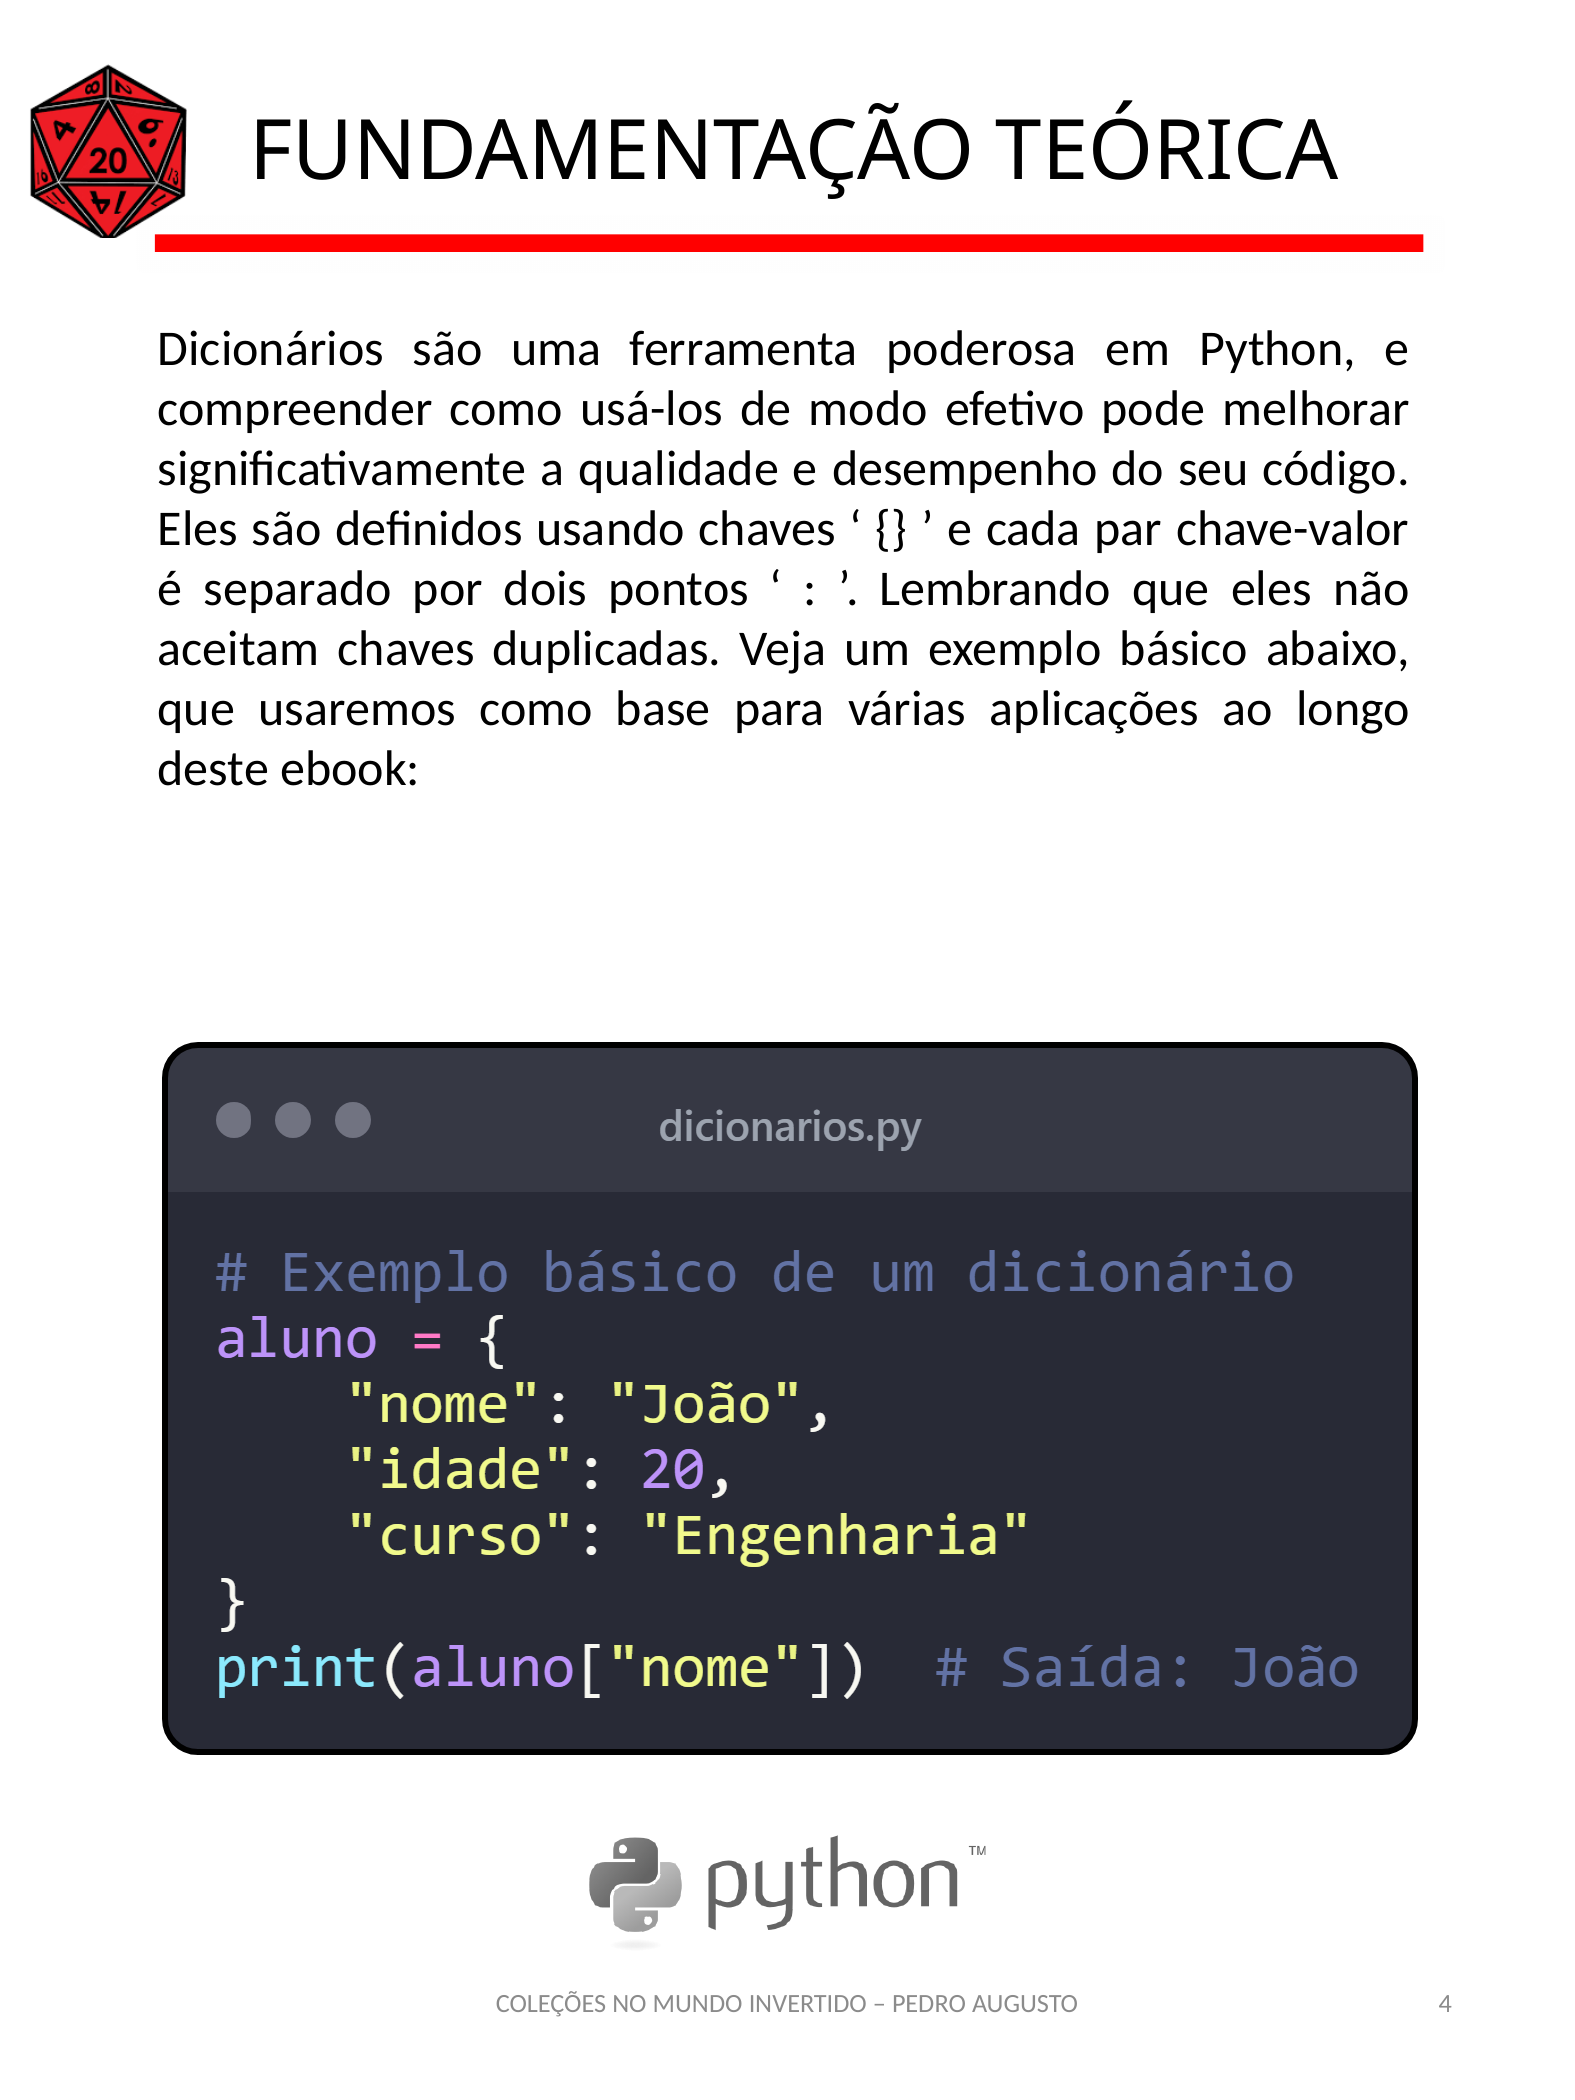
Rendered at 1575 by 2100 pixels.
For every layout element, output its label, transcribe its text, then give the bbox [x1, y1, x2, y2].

text_box Dicionários são uma ferramenta poderosa em Python, e compreender como usá-los de modo efetivo pode melhorar significativamente a qualidade e desempenho do seu código. Eles são definidos usando chaves ‘ {} ’ e cada par chave-valor é separado por dois pontos ‘ : ’. Lembrando que eles não aceitam chaves duplicadas. Veja um exemplo básico abaixo, que usaremos como base para várias aplicações ao longo deste ebook: [142, 307, 1426, 803]
text_box FUNDAMENTAÇÃO TEÓRICA [188, 89, 1436, 204]
text_box [154, 233, 1424, 253]
slide_number 4 [1112, 1946, 1467, 2059]
picture [25, 64, 188, 238]
footer COLEÇÕES NO MUNDO INVERTIDO – PEDRO AUGUSTO [463, 1946, 1111, 2059]
picture [0, 949, 1575, 1953]
